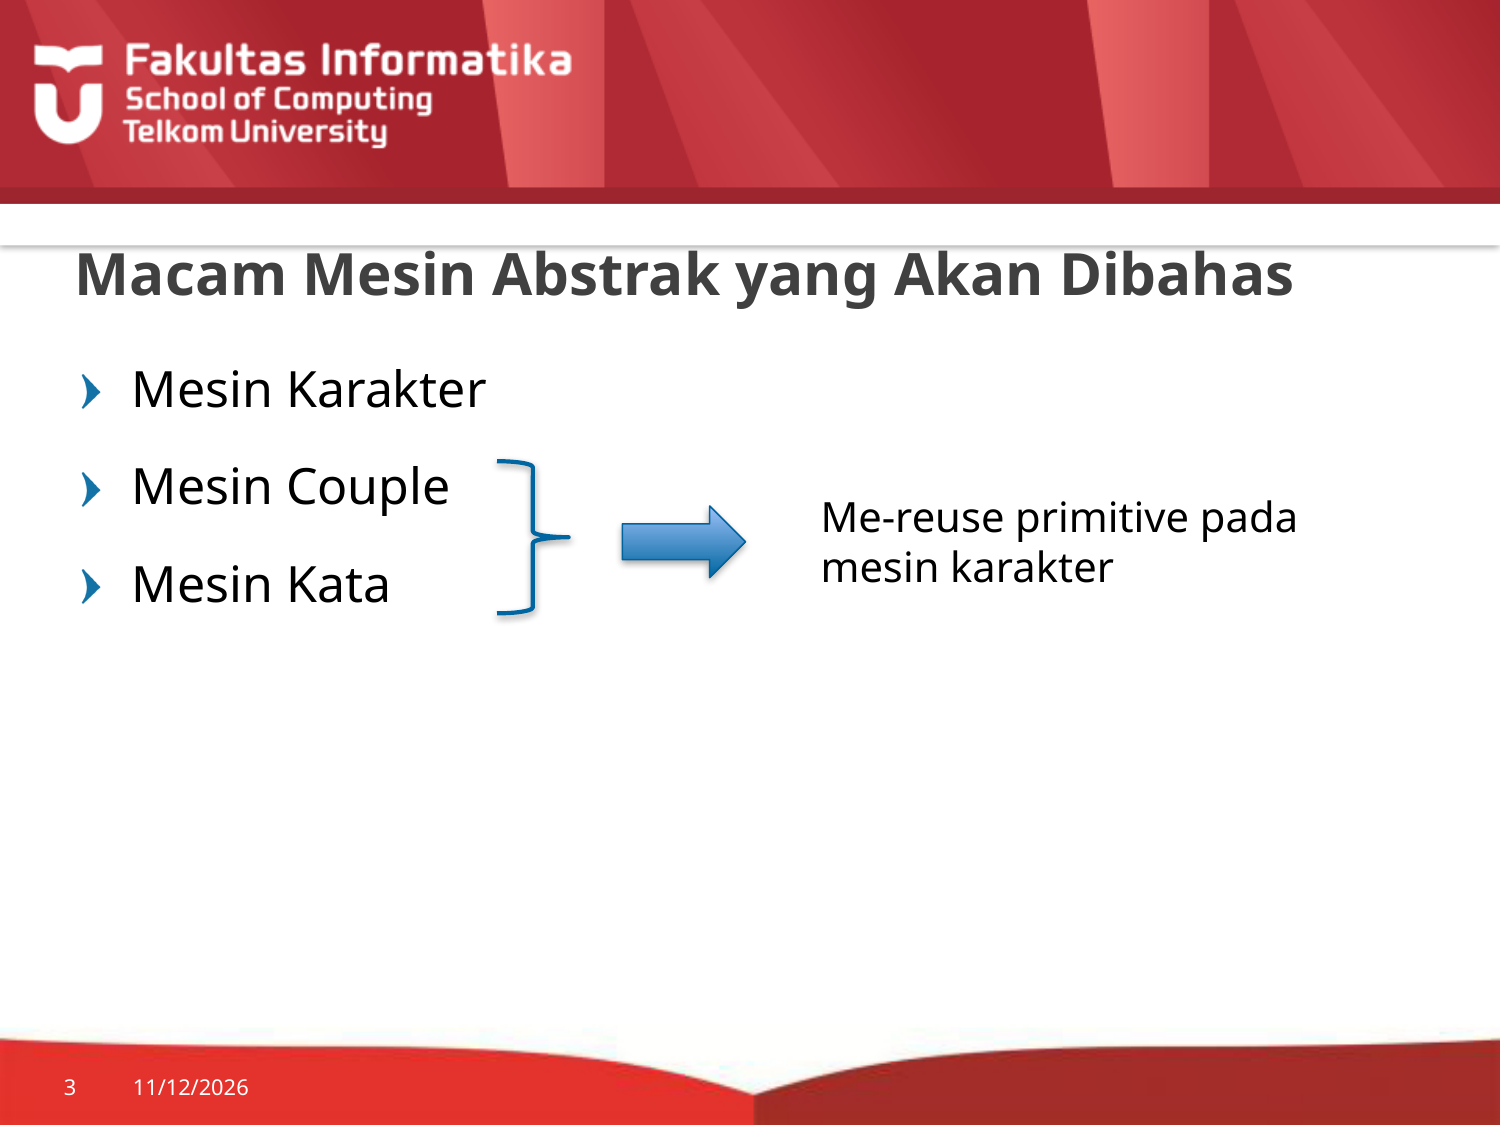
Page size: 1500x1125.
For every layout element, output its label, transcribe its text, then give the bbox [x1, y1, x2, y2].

picture [75, 558, 104, 606]
list Mesin Karakter Mesin Couple Mesin Kata [60, 349, 1426, 1011]
picture [0, 1024, 1500, 1125]
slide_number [132, 1058, 403, 1119]
text_box [496, 459, 571, 616]
slide_number 3 [63, 1058, 123, 1119]
text_box Me-reuse primitive pada mesin karakter [805, 483, 1359, 599]
picture [75, 461, 104, 509]
picture [75, 363, 104, 411]
title Macam Mesin Abstrak yang Akan Dibahas [59, 219, 1426, 325]
picture [0, 0, 1500, 203]
text_box [621, 505, 747, 579]
